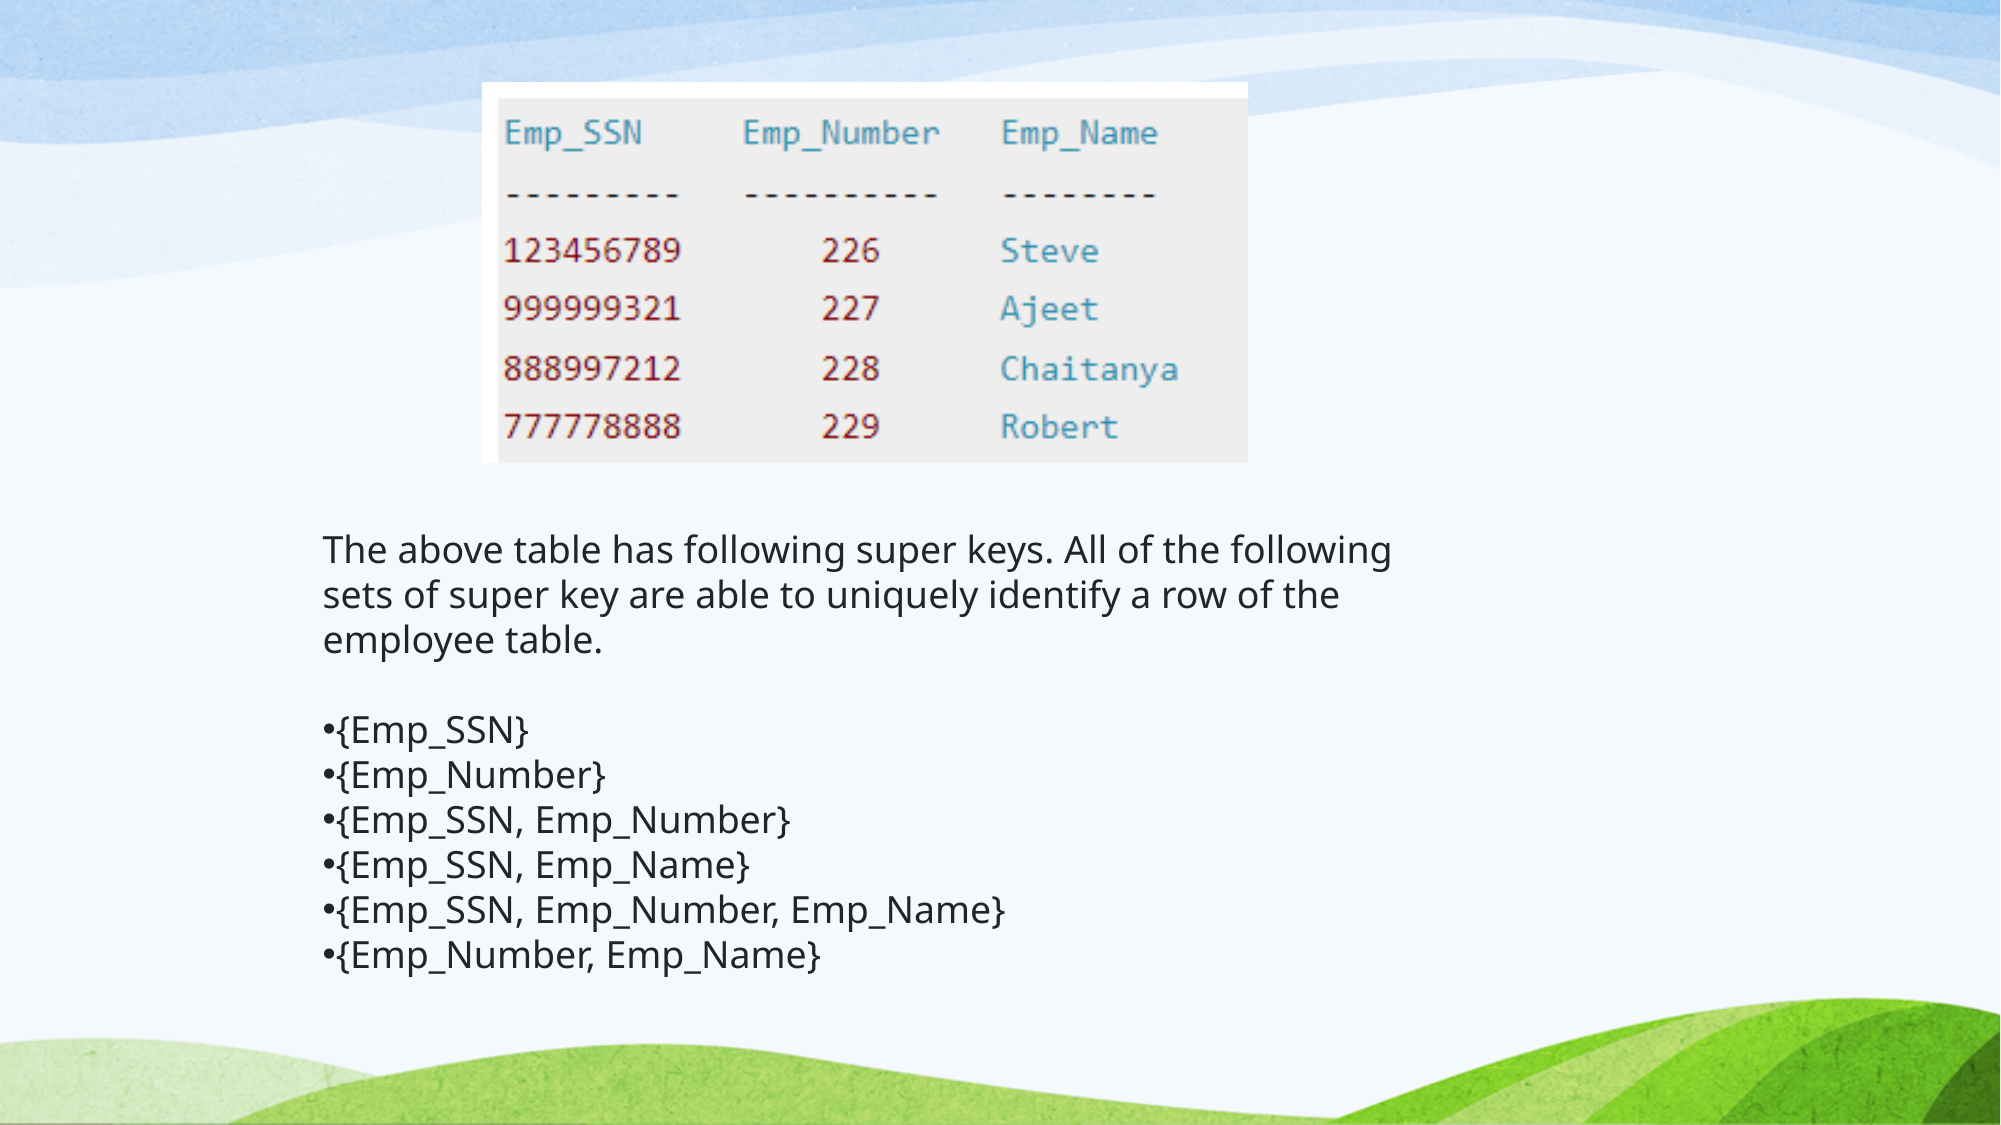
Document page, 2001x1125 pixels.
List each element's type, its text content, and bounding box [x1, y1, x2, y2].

text_box The above table has following super keys. All of the following sets of super key are able to uniquely identify a row of the employee table. {Emp_SSN} {Emp_Number} {Emp_SSN, Emp_Number} {Emp_SSN, Emp_Name} {Emp_SSN, Emp_Number, Emp_Name} {Emp_Number, Emp_Name} [307, 518, 1422, 984]
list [482, 82, 1247, 463]
picture [0, 0, 2001, 1125]
